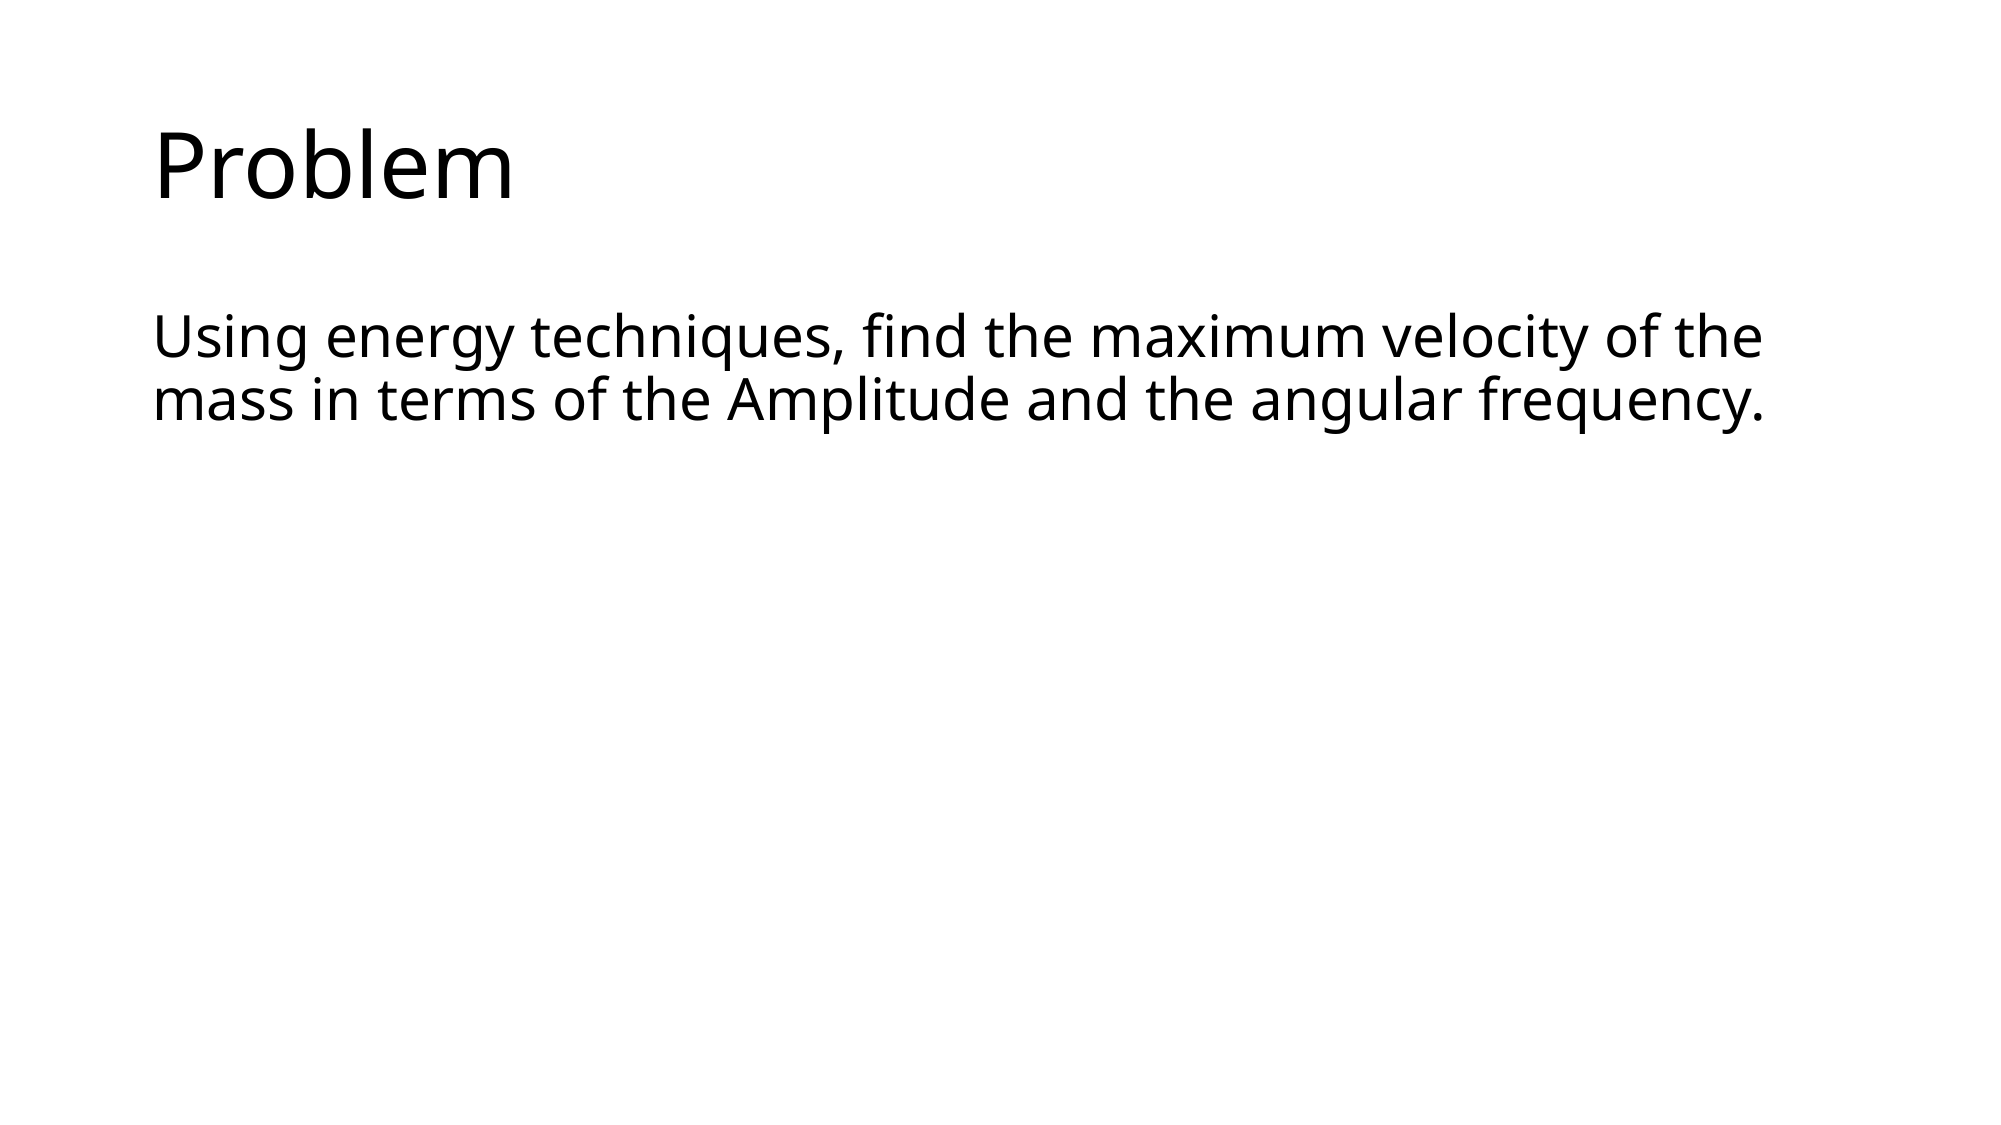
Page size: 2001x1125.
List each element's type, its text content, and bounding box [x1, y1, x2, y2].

list Using energy techniques, find the maximum velocity of the mass in terms of the Amplitude and the angular frequency. [137, 299, 1863, 1014]
title Problem [137, 59, 1863, 278]
